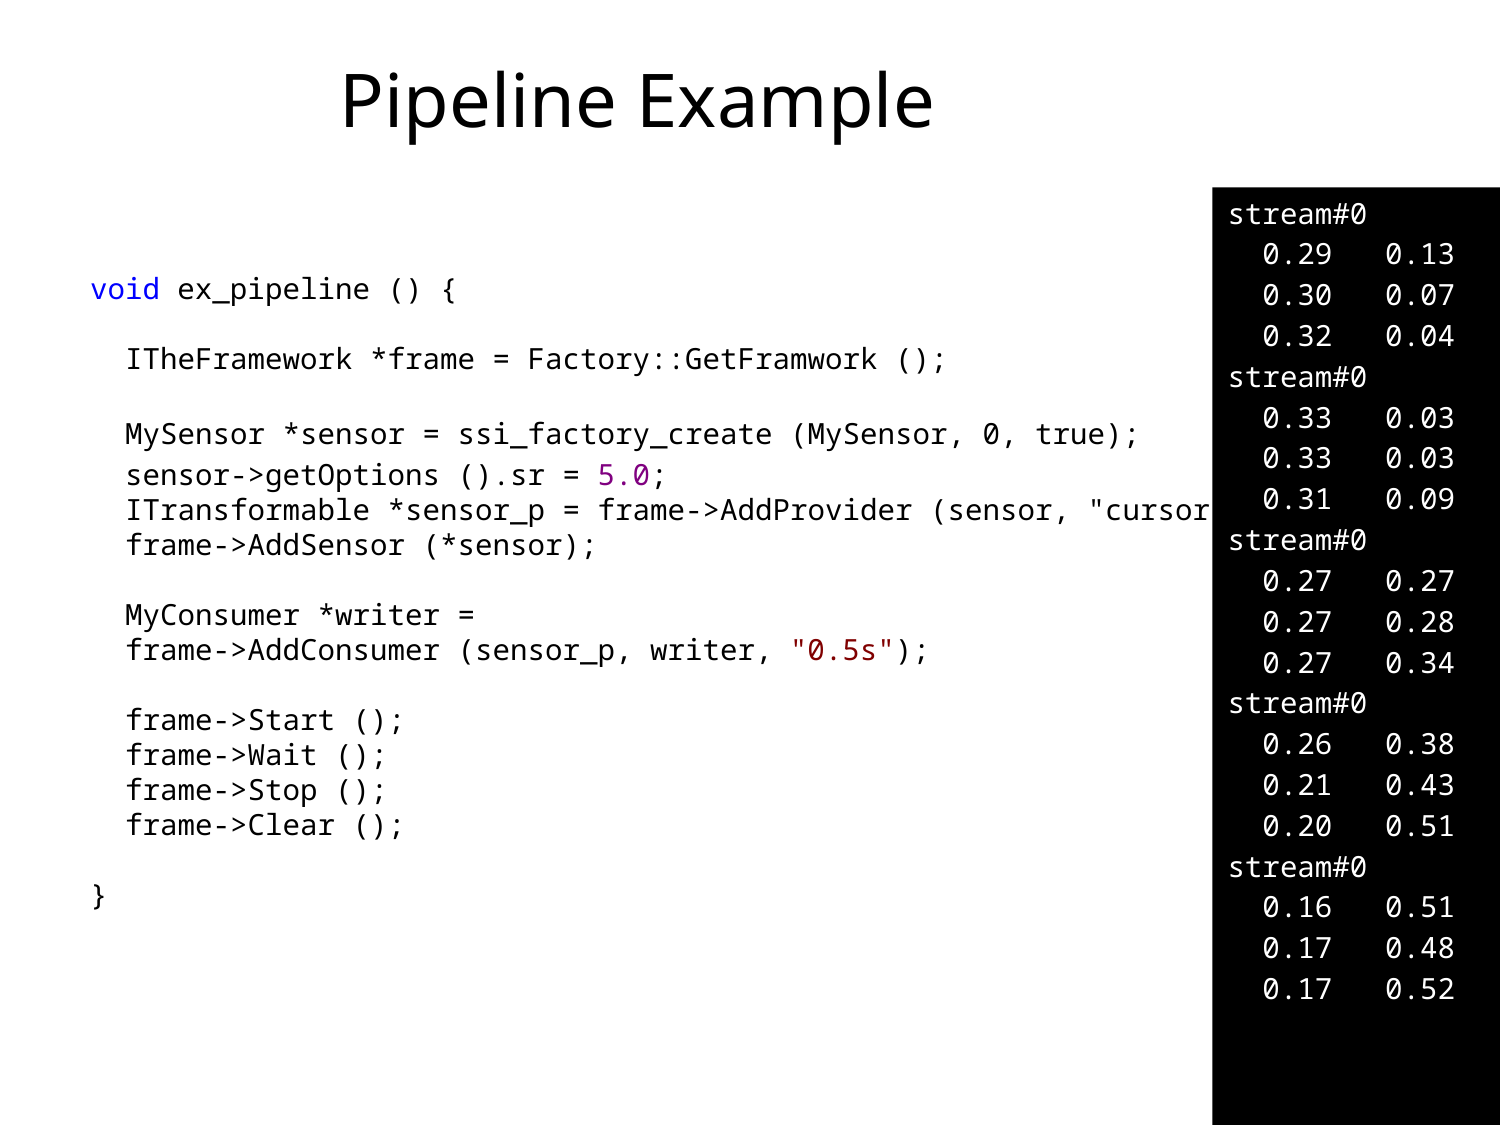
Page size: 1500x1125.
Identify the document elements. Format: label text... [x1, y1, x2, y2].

list void ex_pipeline () { ITheFramework *frame = Factory::GetFramwork (); MySensor *sensor = ssi_factory_create (MySensor, 0, true); sensor->getOptions ().sr = 5.0; ITransformable *sensor_p = frame->AddProvider (sensor, "cursor"); frame->AddSensor (*sensor); MyConsumer *writer = frame->AddConsumer (sensor_p, writer, "0.5s"); frame->Start (); frame->Wait (); frame->Stop (); frame->Clear (); } [75, 262, 1212, 950]
text_box stream#0 0.29 0.13 0.30 0.07 0.32 0.04 stream#0 0.33 0.03 0.33 0.03 0.31 0.09 stream#0 0.27 0.27 0.27 0.28 0.27 0.34 stream#0 0.26 0.38 0.21 0.43 0.20 0.51 stream#0 0.16 0.51 0.17 0.48 0.17 0.52 [1212, 187, 1500, 1125]
title Pipeline Example [200, 45, 1075, 150]
